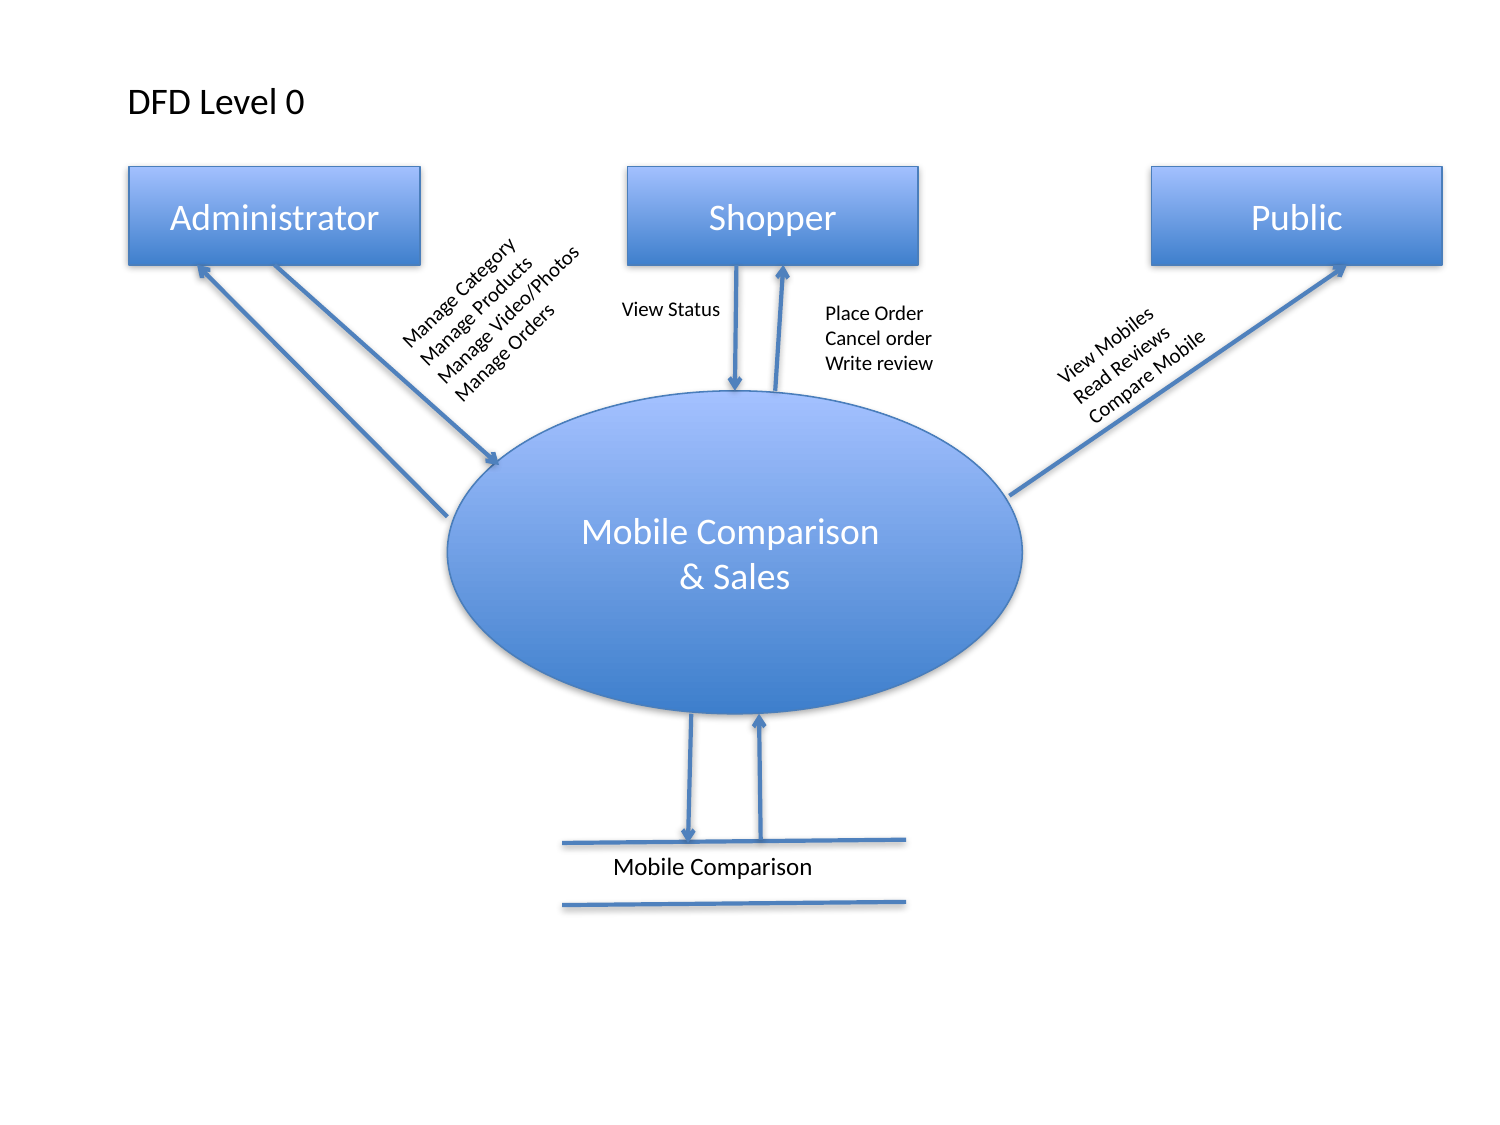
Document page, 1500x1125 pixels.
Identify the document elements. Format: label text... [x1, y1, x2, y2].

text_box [687, 713, 692, 844]
text_box Place Order Cancel order Write review [810, 292, 949, 383]
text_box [1009, 264, 1348, 496]
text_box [561, 901, 907, 906]
text_box Administrator [128, 166, 421, 266]
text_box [774, 264, 784, 392]
text_box Shopper [627, 166, 919, 266]
text_box Mobile Comparison [598, 852, 829, 888]
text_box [196, 264, 448, 517]
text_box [696, 839, 755, 844]
text_box View Status [607, 288, 729, 374]
text_box Public [1151, 166, 1443, 266]
text_box DFD Level 0 [112, 69, 320, 130]
text_box Manage Category Manage Products Manage Video/Photos Manage Orders [458, 187, 617, 380]
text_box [765, 839, 907, 844]
text_box Mobile Comparison & Sales [446, 390, 1024, 715]
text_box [561, 839, 682, 844]
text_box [448, 264, 500, 466]
